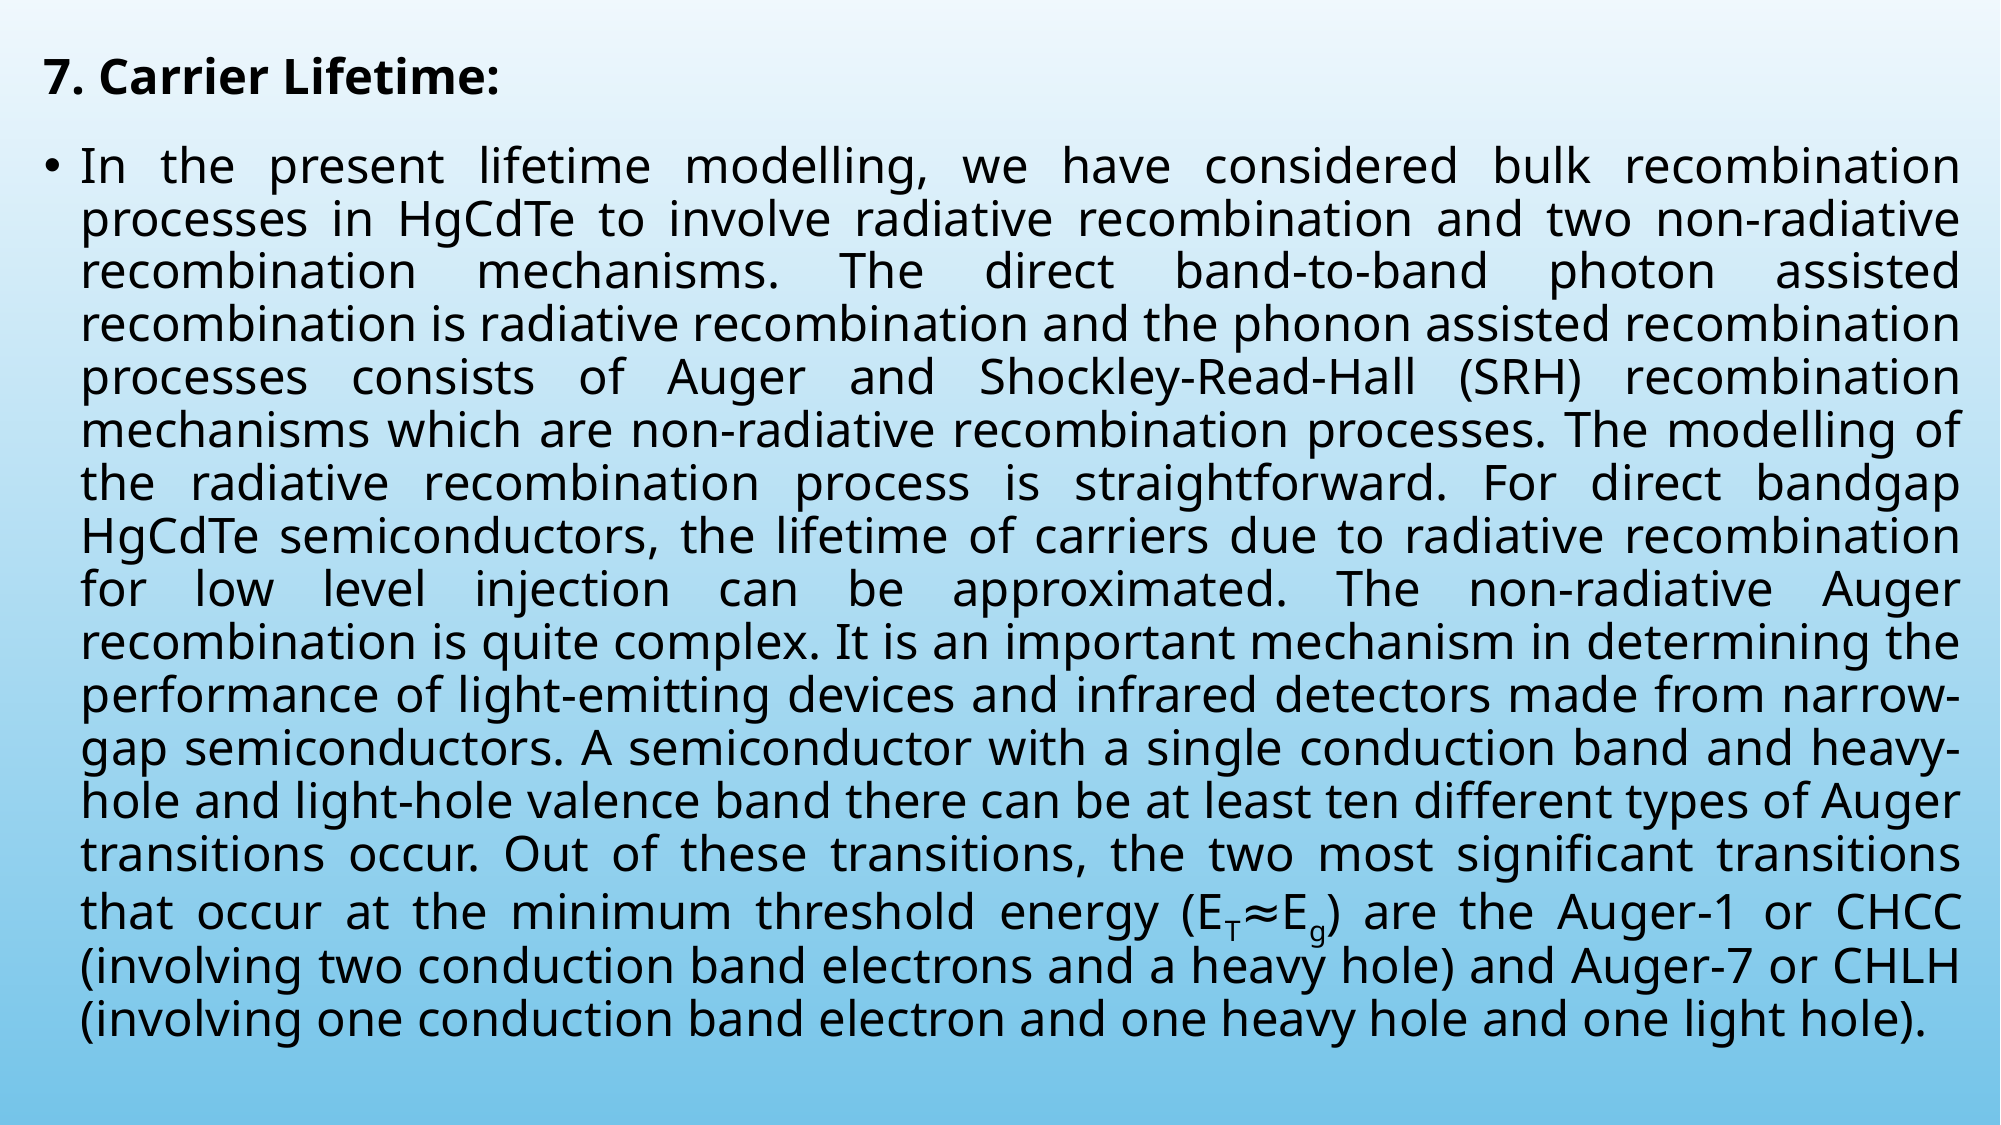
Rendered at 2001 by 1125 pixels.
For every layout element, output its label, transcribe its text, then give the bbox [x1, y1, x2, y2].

list 7. Carrier Lifetime: In the present lifetime modelling, we have considered bulk recombination processes in HgCdTe to involve radiative recombination and two non-radiative recombination mechanisms. The direct band-to-band photon assisted recombination is radiative recombination and the phonon assisted recombination processes consists of Auger and Shockley-Read-Hall (SRH) recombination mechanisms which are non-radiative recombination processes. The modelling of the radiative recombination process is straightforward. For direct bandgap HgCdTe semiconductors, the lifetime of carriers due to radiative recombination for low level injection can be approximated. The non-radiative Auger recombination is quite complex. It is an important mechanism in determining the performance of light-emitting devices and infrared detectors made from narrow-gap semiconductors. A semiconductor with a single conduction band and heavy-hole and light-hole valence band there can be at least ten different types of Auger transitions occur. Out of these transitions, the two most significant transitions that occur at the minimum threshold energy (ET≈Eg) are the Auger-1 or CHCC (involving two conduction band electrons and a heavy hole) and Auger-7 or CHLH (involving one conduction band electron and one heavy hole and one light hole). [29, 29, 1979, 1101]
